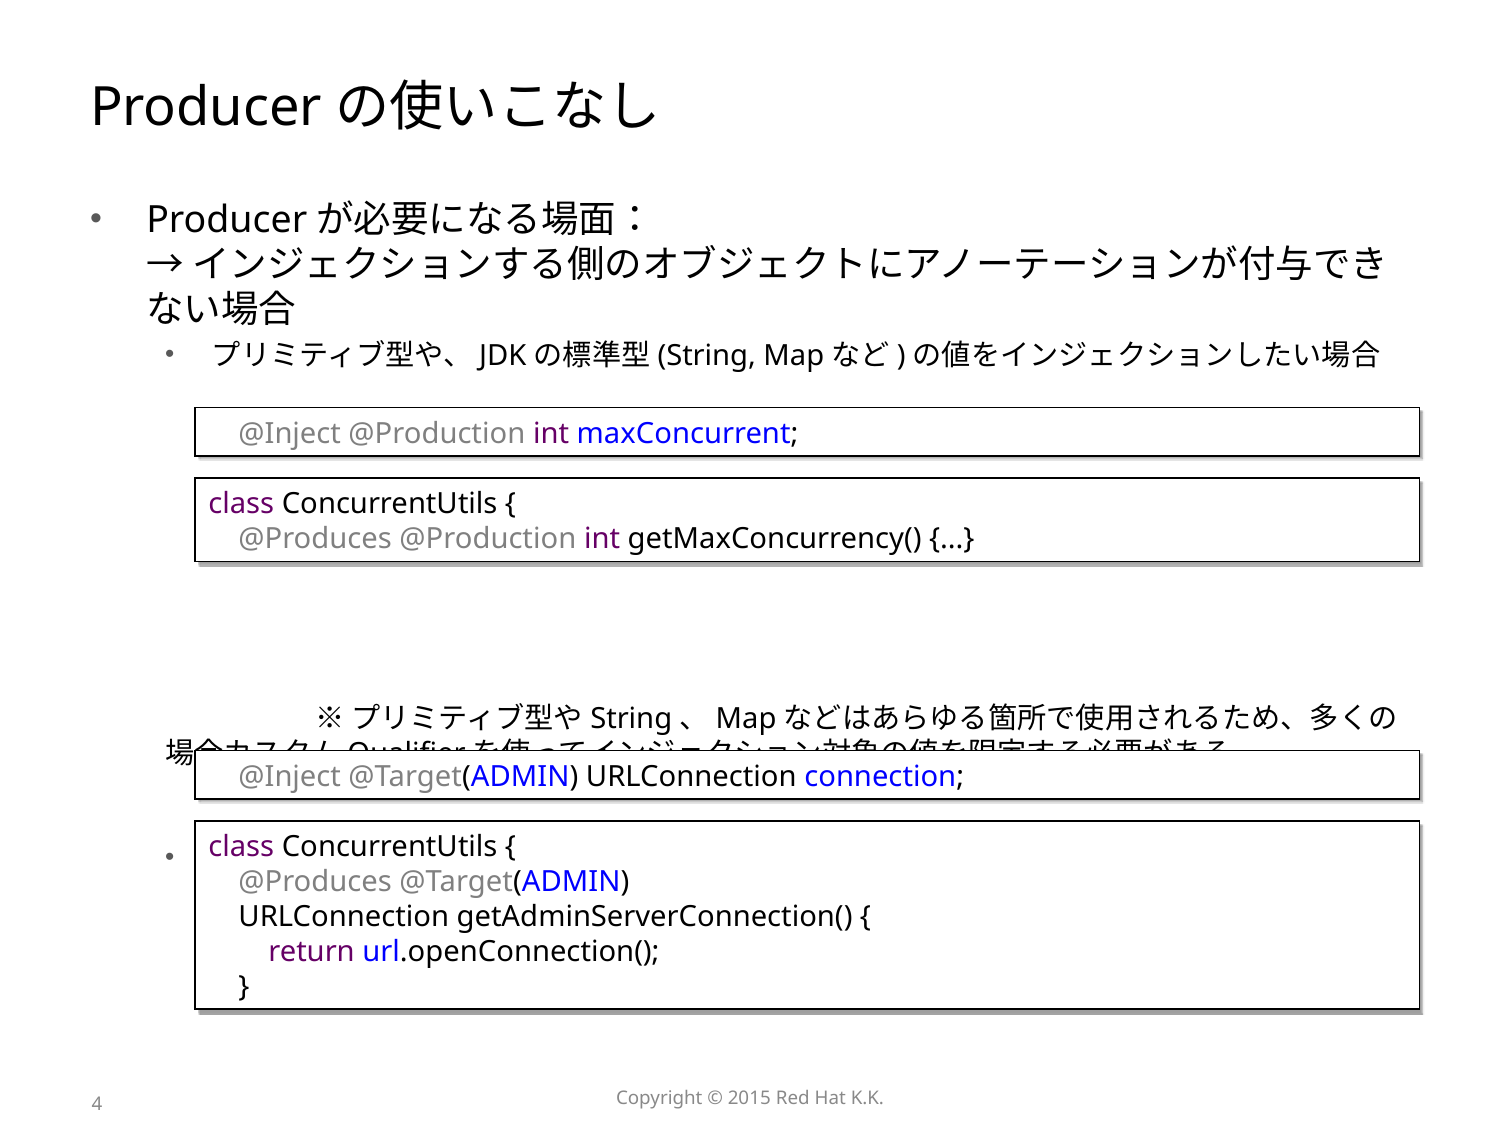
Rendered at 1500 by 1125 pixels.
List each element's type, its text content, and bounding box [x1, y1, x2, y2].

text_box class ConcurrentUtils { @Produces @Target(ADMIN) URLConnection getAdminServerConnection() { return url.openConnection(); } [194, 820, 1420, 1010]
text_box @Inject @Target(ADMIN) URLConnection connection; [194, 750, 1420, 799]
footer Copyright © 2015 Red Hat K.K. [430, 1082, 1069, 1119]
text_box @Inject @Production int maxConcurrent; [194, 407, 1420, 457]
title Producerの使いこなし [75, 45, 1425, 163]
list Producerが必要になる場面： → インジェクションする側のオブジェクトにアノーテーションが付与できない場合 プリミティブ型や、JDKの標準型(String, Mapなど)の値をインジェクションしたい場合 ※プリミティブ型やString、Mapなどはあらゆる箇所で使用されるため、多くの場合カスタムQualifierを使ってインジェクション対象の値を限定する必要がある。 オブジェクトの参照を得るのにコンストラクタが存在しない場合 [75, 187, 1425, 1059]
slide_number 4 [76, 1082, 160, 1125]
text_box class ConcurrentUtils { @Produces @Production int getMaxConcurrency() {...} [194, 477, 1420, 562]
